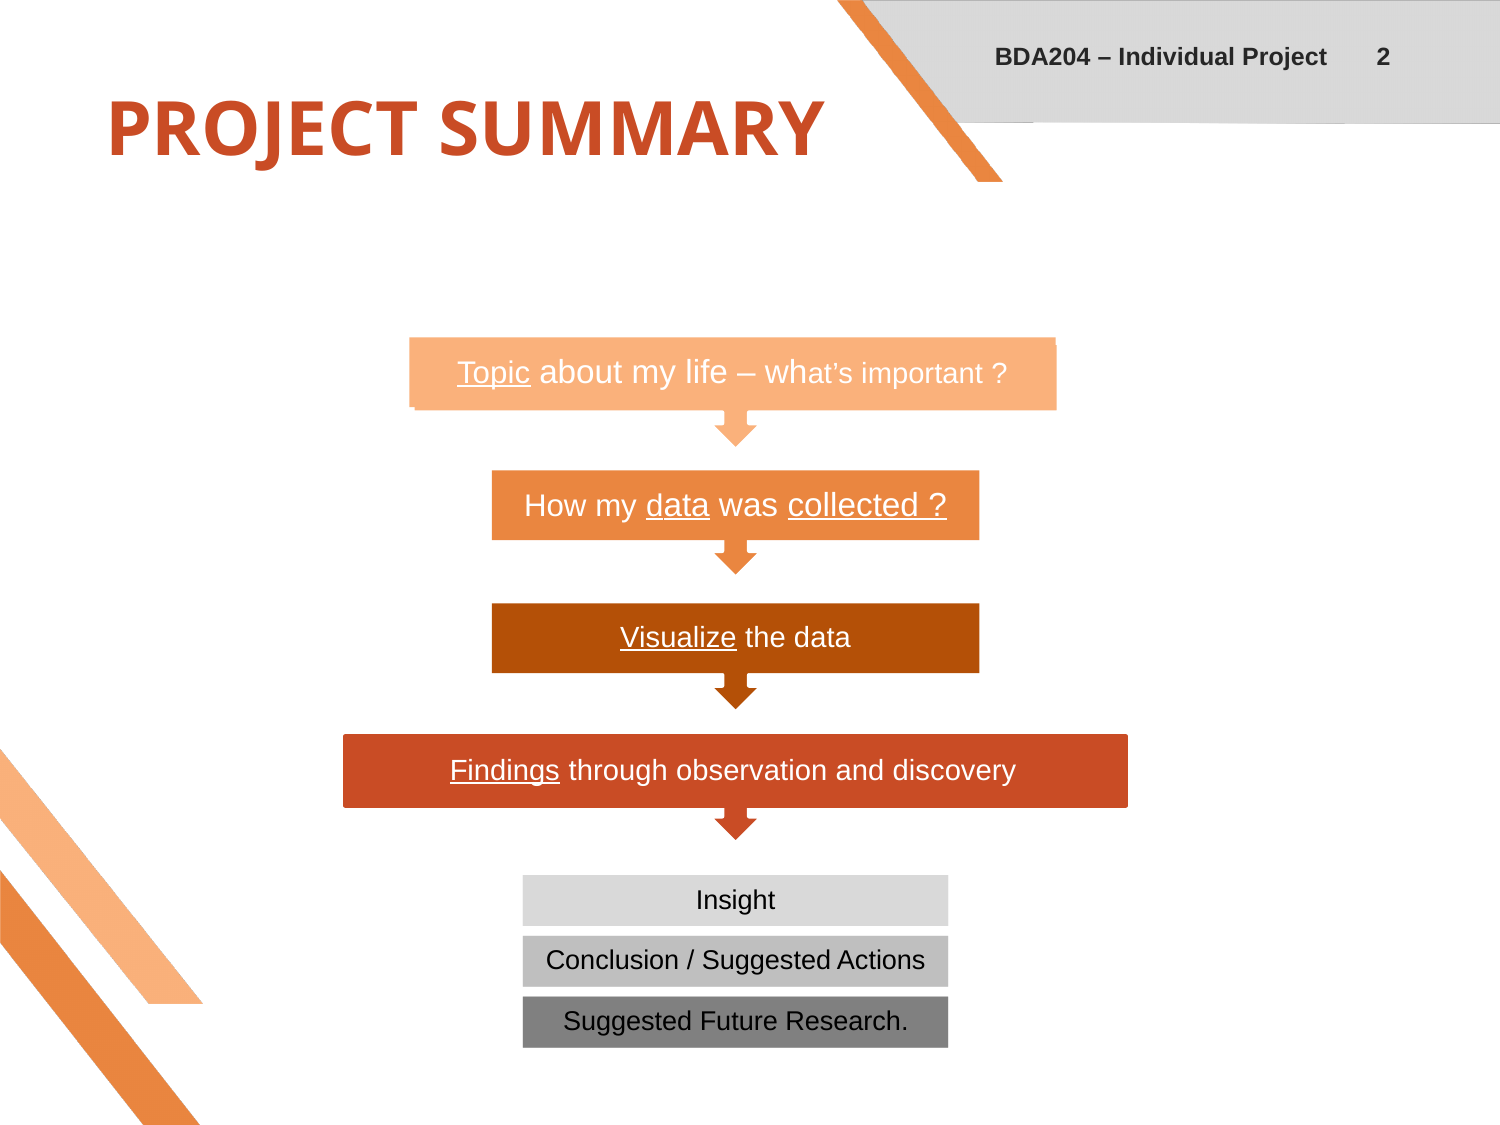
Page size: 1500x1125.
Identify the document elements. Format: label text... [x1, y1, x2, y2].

picture [0, 745, 203, 1125]
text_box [345, 735, 1126, 806]
title PROJECT SUMMARY [75, 59, 875, 191]
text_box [491, 603, 980, 713]
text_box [522, 935, 949, 986]
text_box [491, 470, 980, 578]
text_box [706, 808, 765, 846]
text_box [409, 337, 1059, 451]
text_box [522, 874, 949, 926]
slide_number 2 [1342, 28, 1425, 78]
footer BDA204 – Individual Project [937, 28, 1342, 78]
picture [837, 0, 1500, 182]
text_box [522, 996, 949, 1048]
